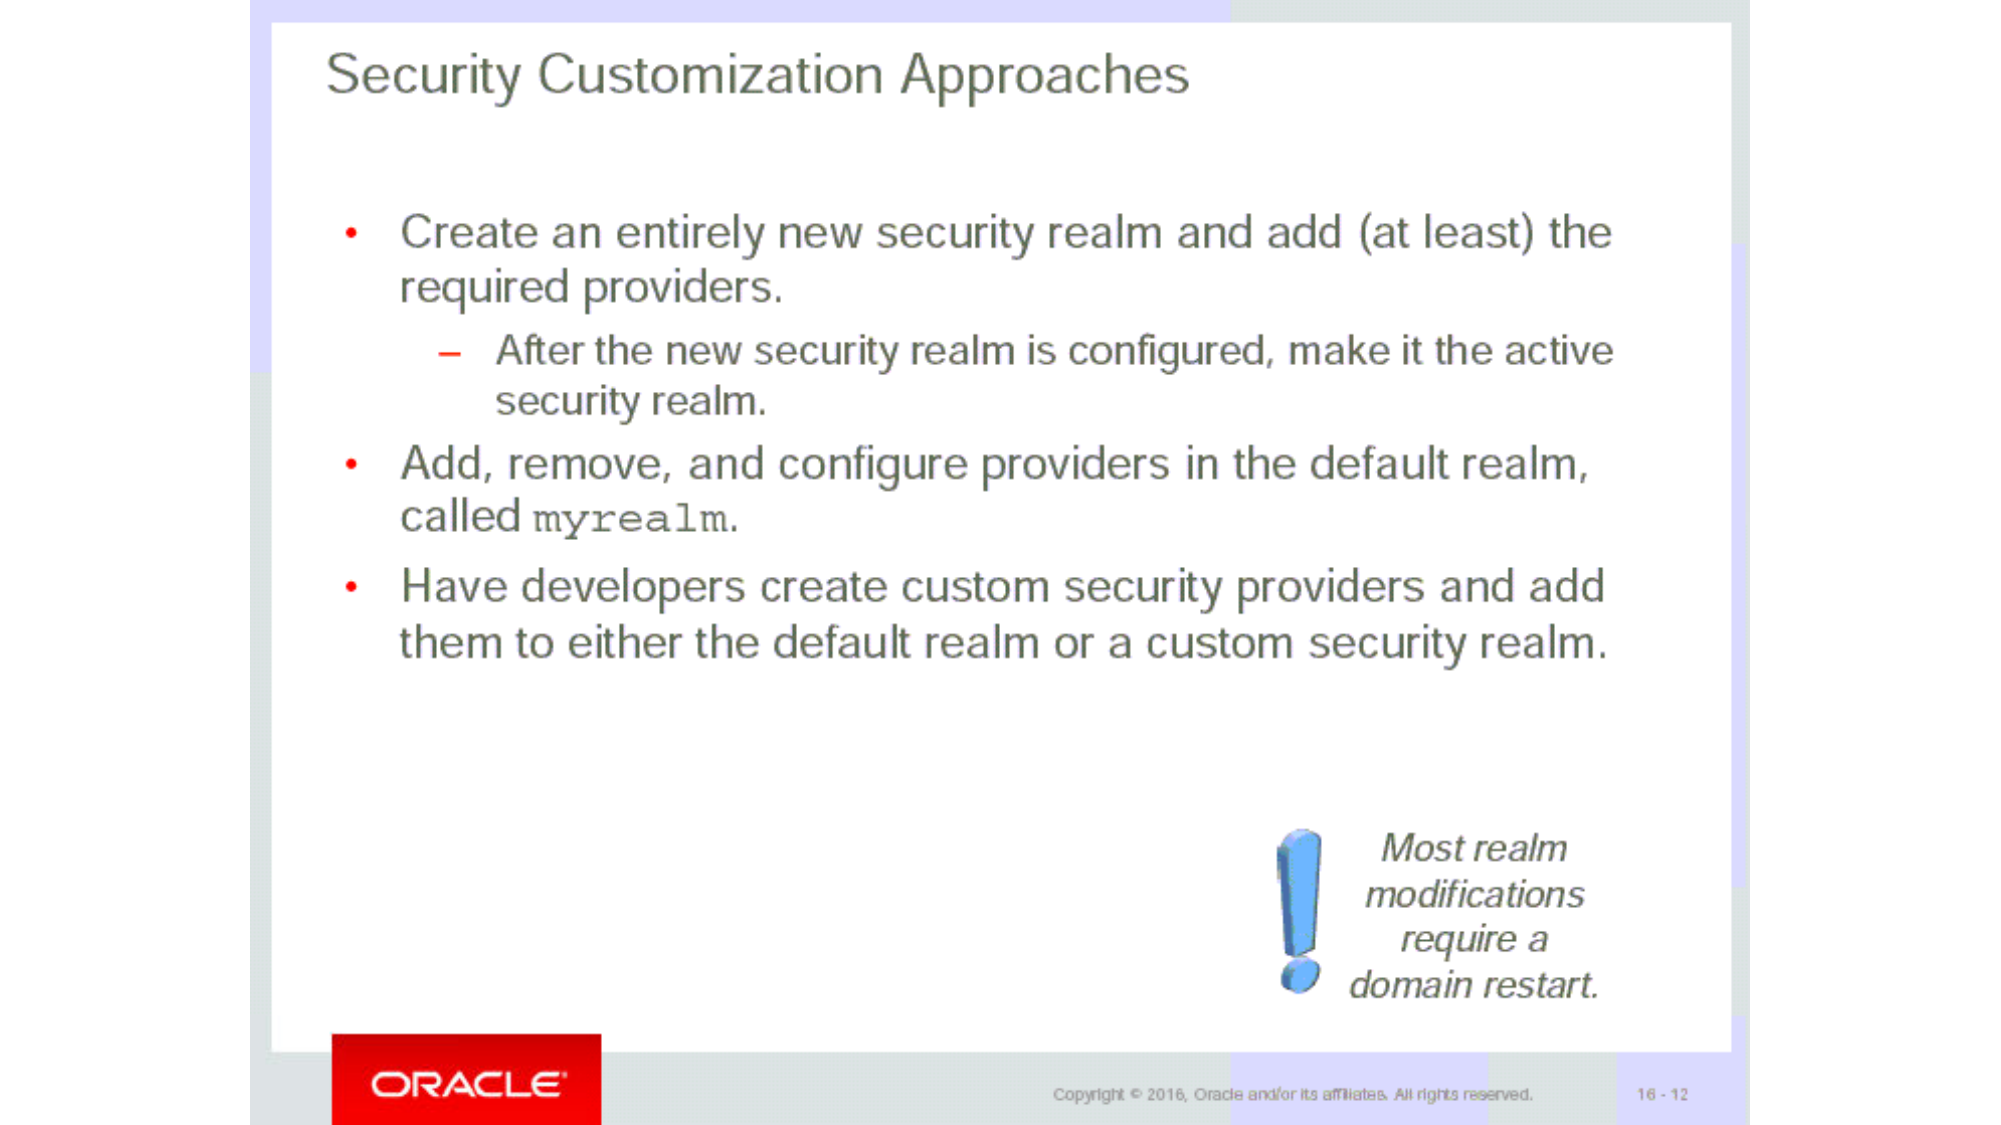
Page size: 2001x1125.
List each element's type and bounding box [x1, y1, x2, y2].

picture [250, 0, 1750, 1125]
